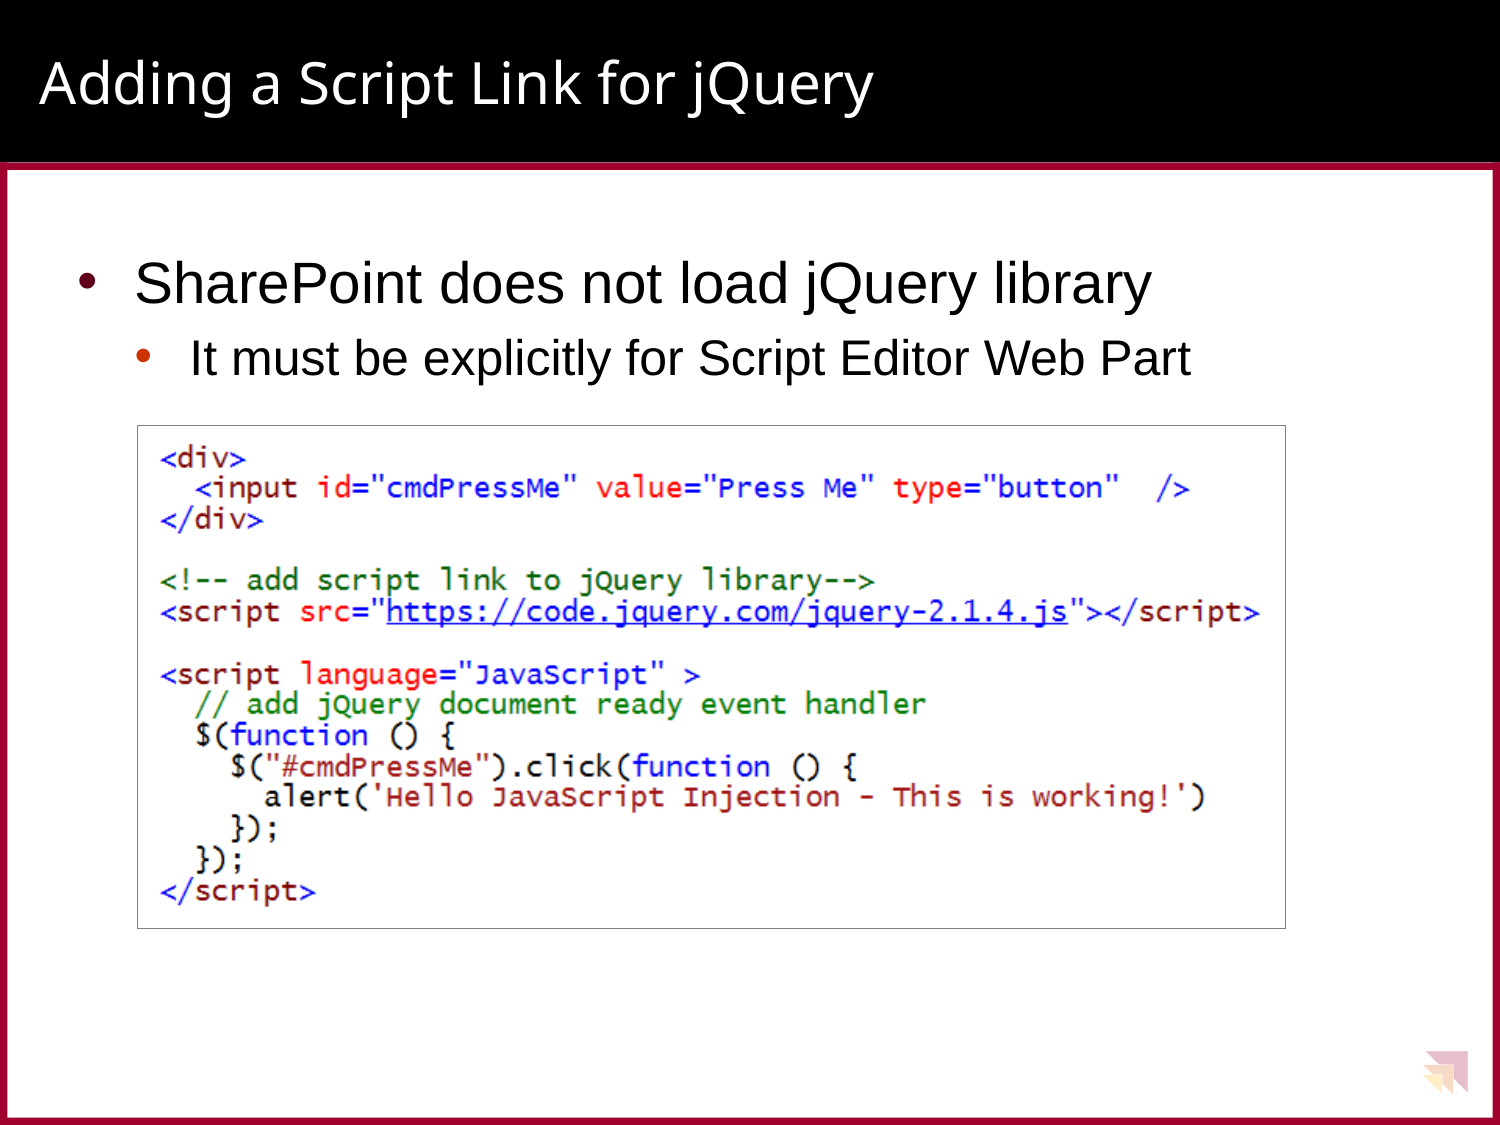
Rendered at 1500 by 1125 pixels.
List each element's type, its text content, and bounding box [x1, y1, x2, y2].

list SharePoint does not load jQuery library It must be explicitly for Script Editor Web Part [62, 237, 1438, 1088]
title Adding a Script Link for jQuery [24, 12, 1438, 150]
picture [137, 424, 1287, 929]
